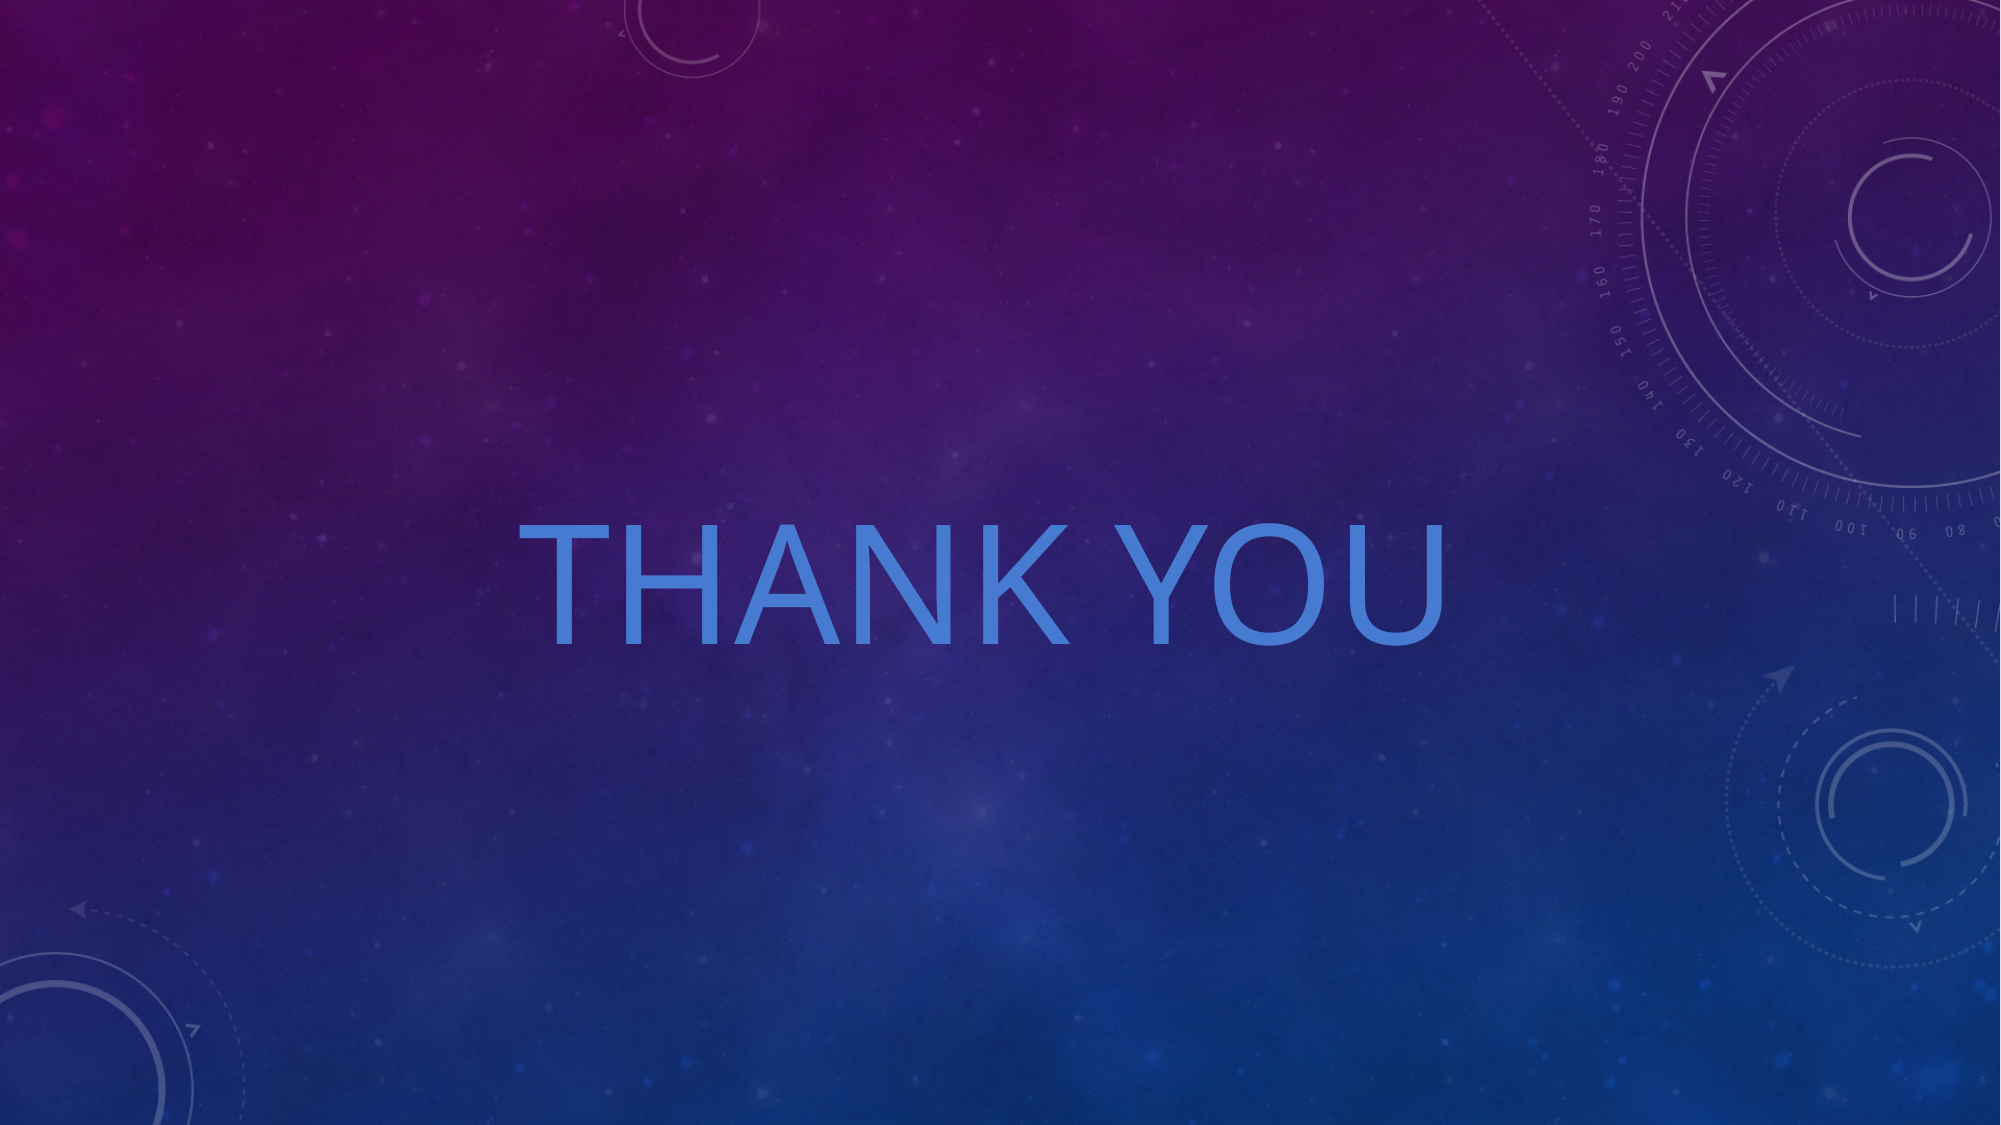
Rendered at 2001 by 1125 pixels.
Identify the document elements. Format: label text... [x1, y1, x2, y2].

picture [0, 0, 2001, 1125]
title THANK YOU [244, 246, 1775, 910]
